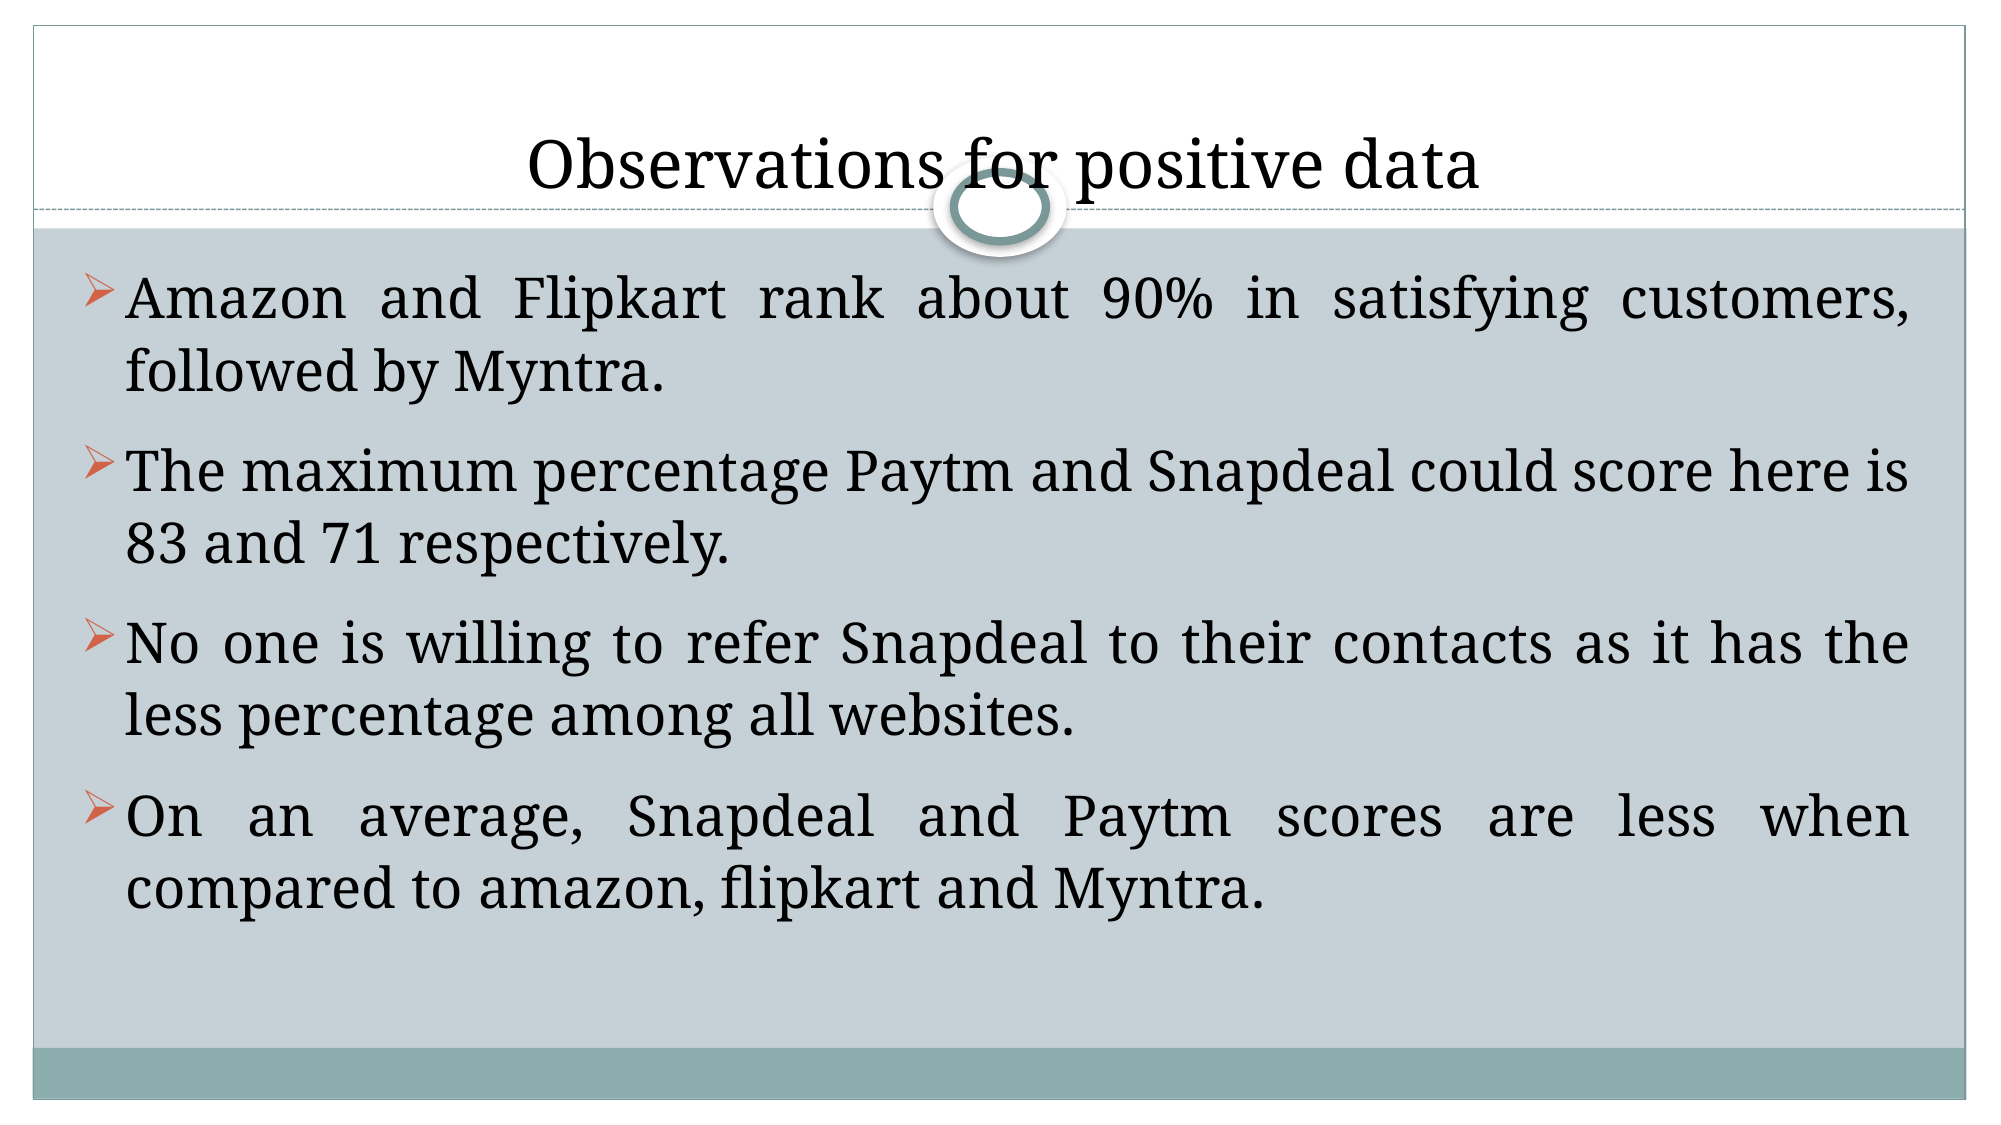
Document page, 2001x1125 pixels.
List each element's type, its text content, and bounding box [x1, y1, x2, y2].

title Observations for positive data [180, 47, 1830, 210]
list Amazon and Flipkart rank about 90% in satisfying customers, followed by Myntra. The maximum percentage Paytm and Snapdeal could score here is 83 and 71 respectively. No one is willing to refer Snapdeal to their contacts as it has the less percentage among all websites. On an average, Snapdeal and Paytm scores are less when compared to amazon, flipkart and Myntra. [66, 250, 1926, 1001]
